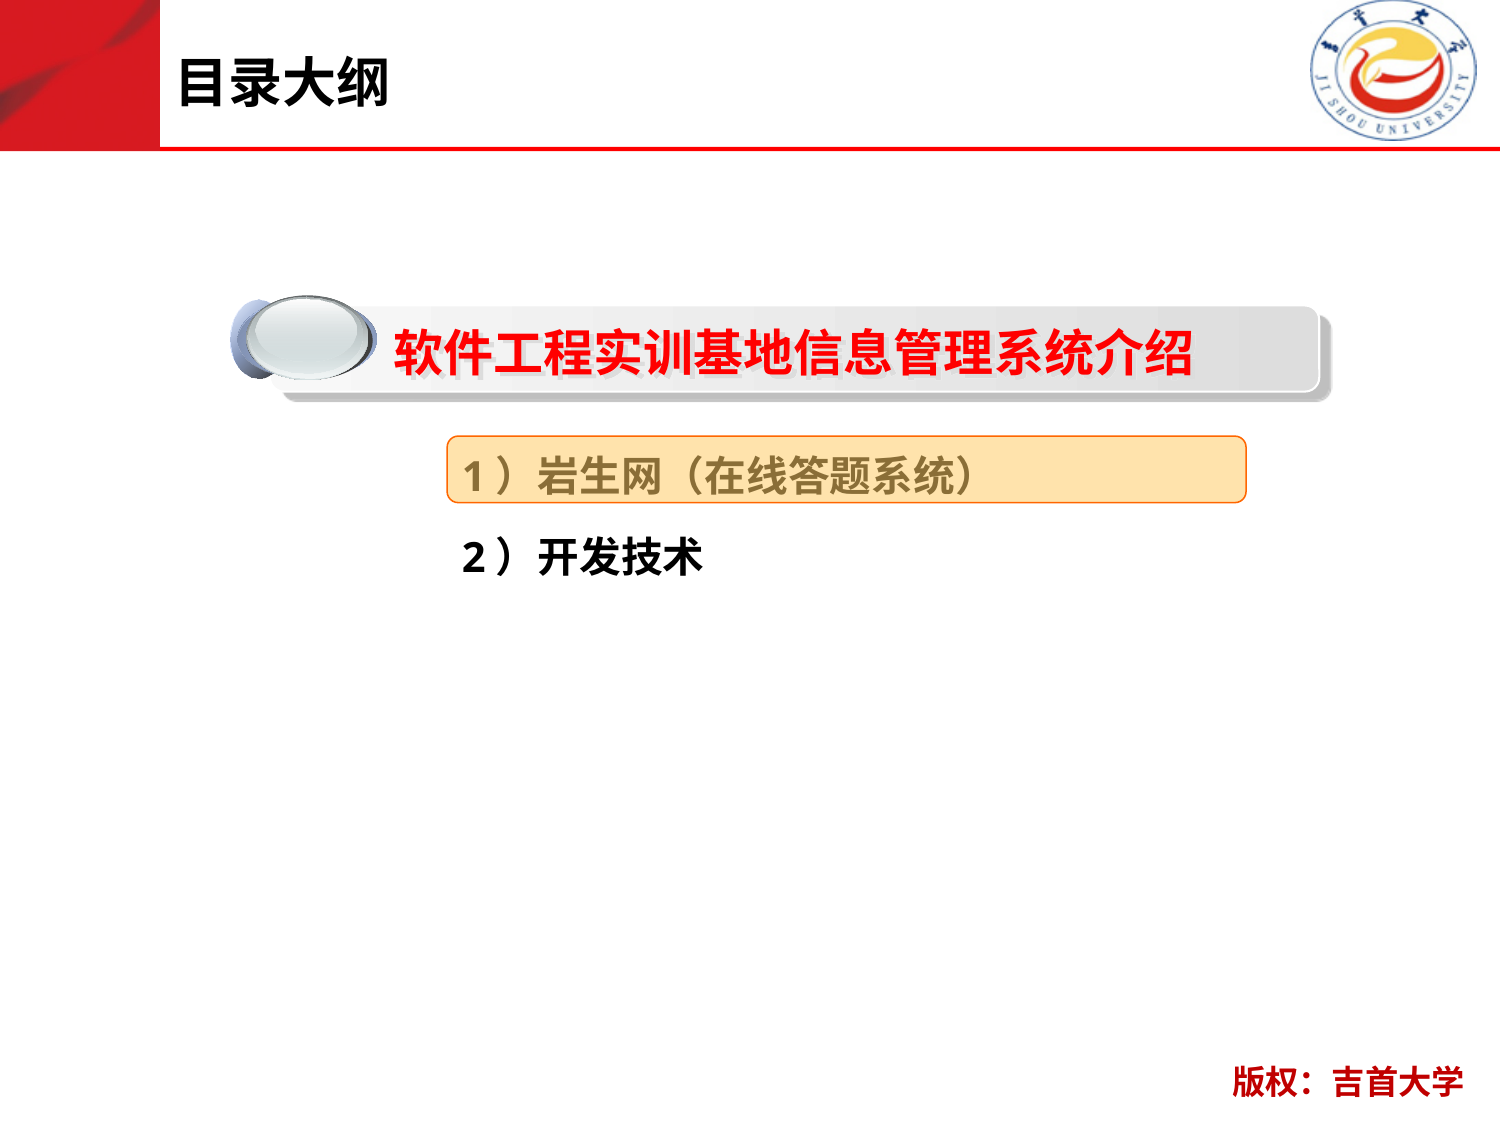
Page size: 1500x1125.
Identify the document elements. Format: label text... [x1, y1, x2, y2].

text_box [447, 436, 1247, 503]
text_box 目录大纲 [159, 37, 960, 125]
picture [1310, 0, 1477, 141]
text_box 1）岩生网（在线答题系统） 2）开发技术 [447, 432, 1282, 693]
picture [0, 0, 160, 151]
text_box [229, 295, 1320, 396]
